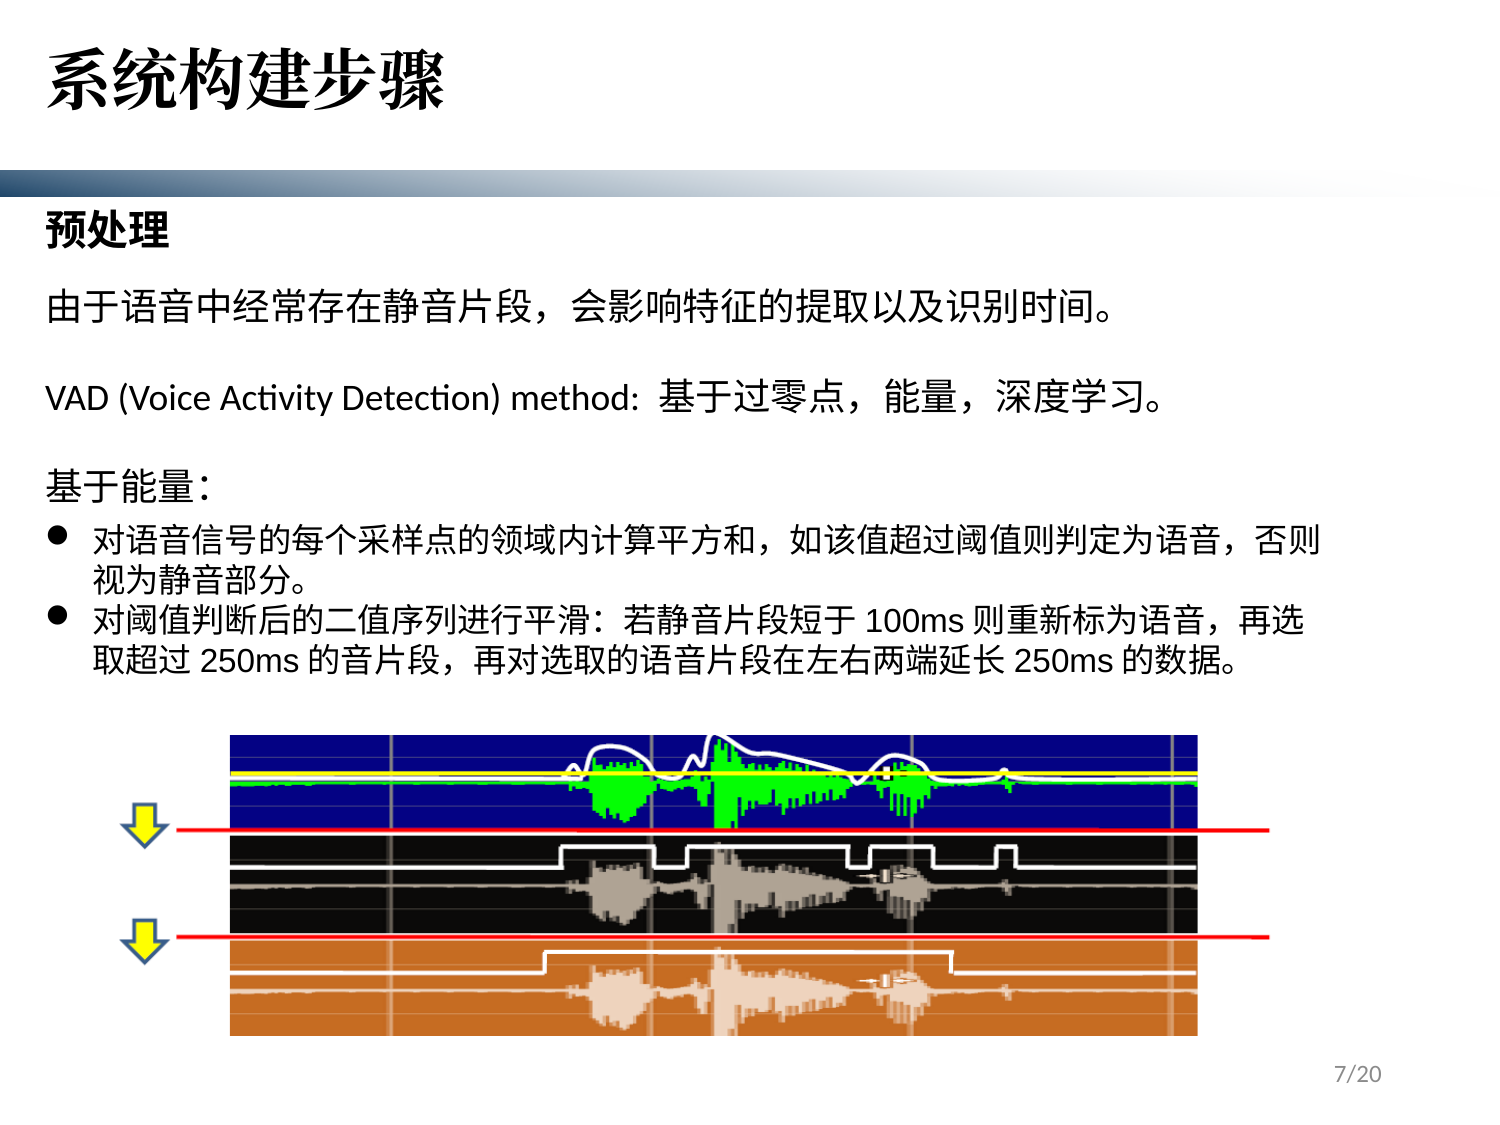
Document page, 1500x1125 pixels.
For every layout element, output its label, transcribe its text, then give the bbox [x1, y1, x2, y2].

slide_number 7/20 [1059, 1042, 1397, 1103]
text_box 对语音信号的每个采样点的领域内计算平方和，如该值超过阈值则判定为语音，否则视为静音部分。 对阈值判断后的二值序列进行平滑：若静音片段短于100ms则重新标为语音，再选取超过250ms的音片段，再对选取的语音片段在左右两端延长250ms的数据。 [30, 512, 1339, 687]
text_box [0, 169, 1500, 197]
text_box 系统构建步骤 [30, 30, 1160, 148]
text_box 由于语音中经常存在静音片段，会影响特征的提取以及识别时间。 VAD (Voice Activity Detection) method: 基于过零点，能量，深度学习。 基于能量： [30, 275, 1296, 512]
picture [117, 735, 1323, 1036]
text_box 预处理 [30, 196, 711, 262]
